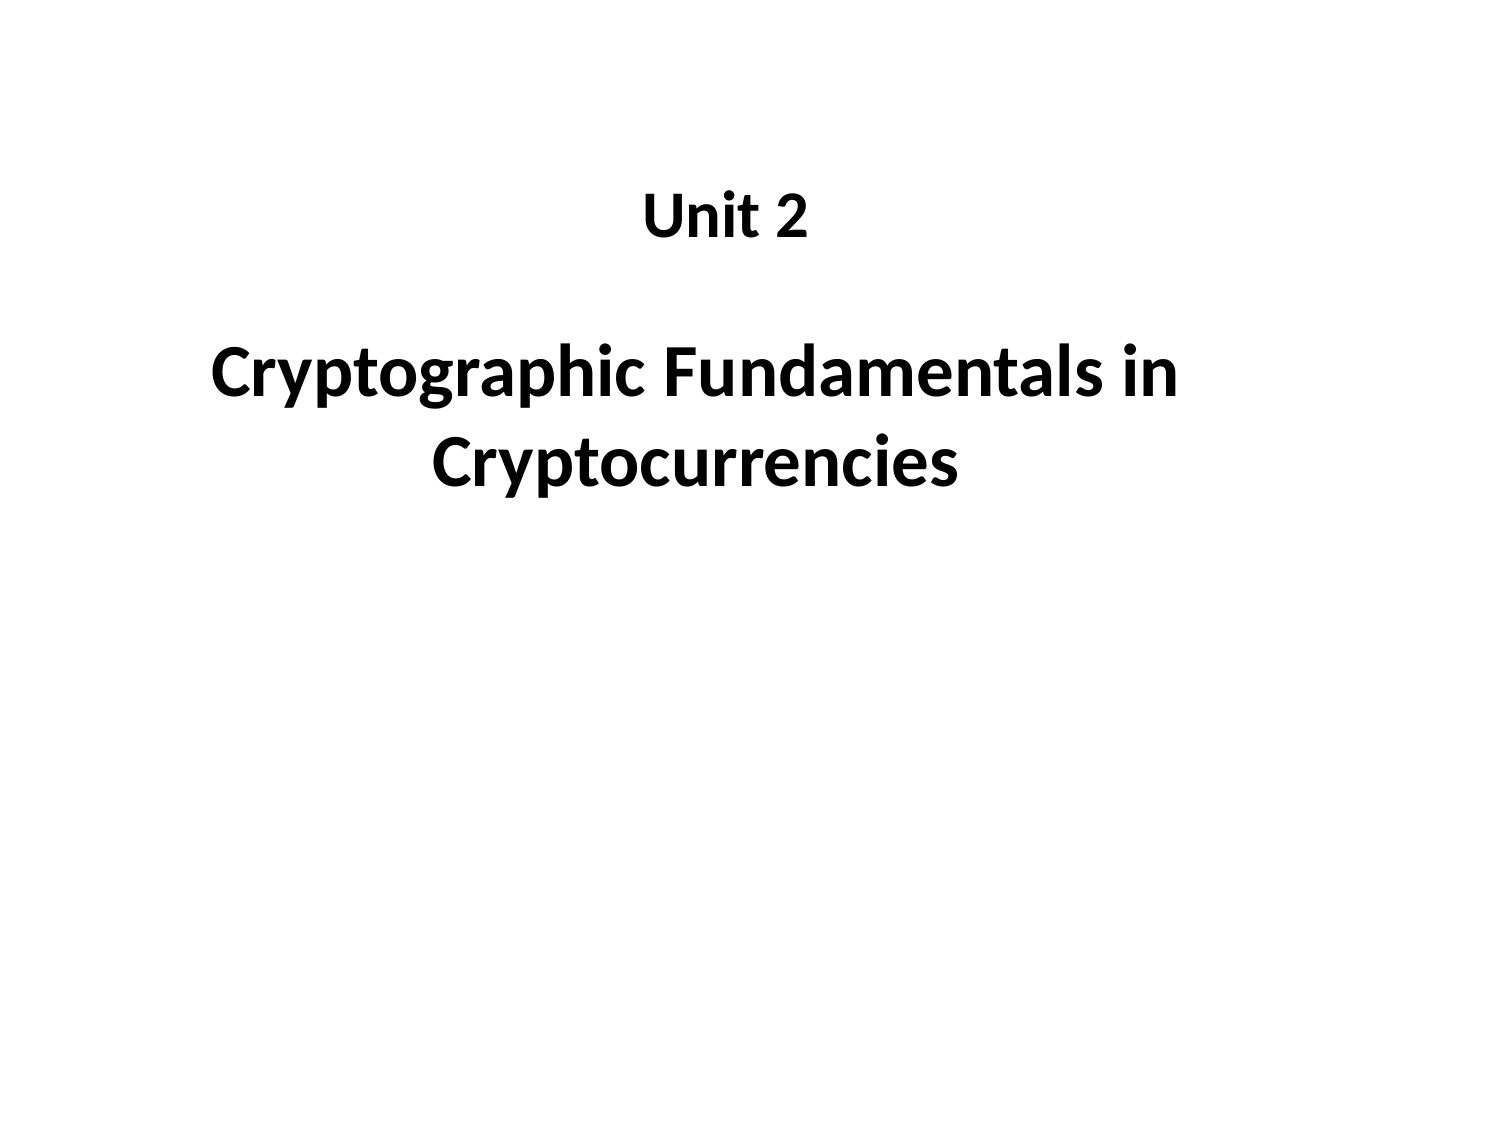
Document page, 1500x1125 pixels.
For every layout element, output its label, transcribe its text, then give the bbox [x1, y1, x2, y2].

title Unit 2 [88, 90, 1364, 332]
subtitle Cryptographic Fundamentals in Cryptocurrencies [171, 314, 1222, 602]
